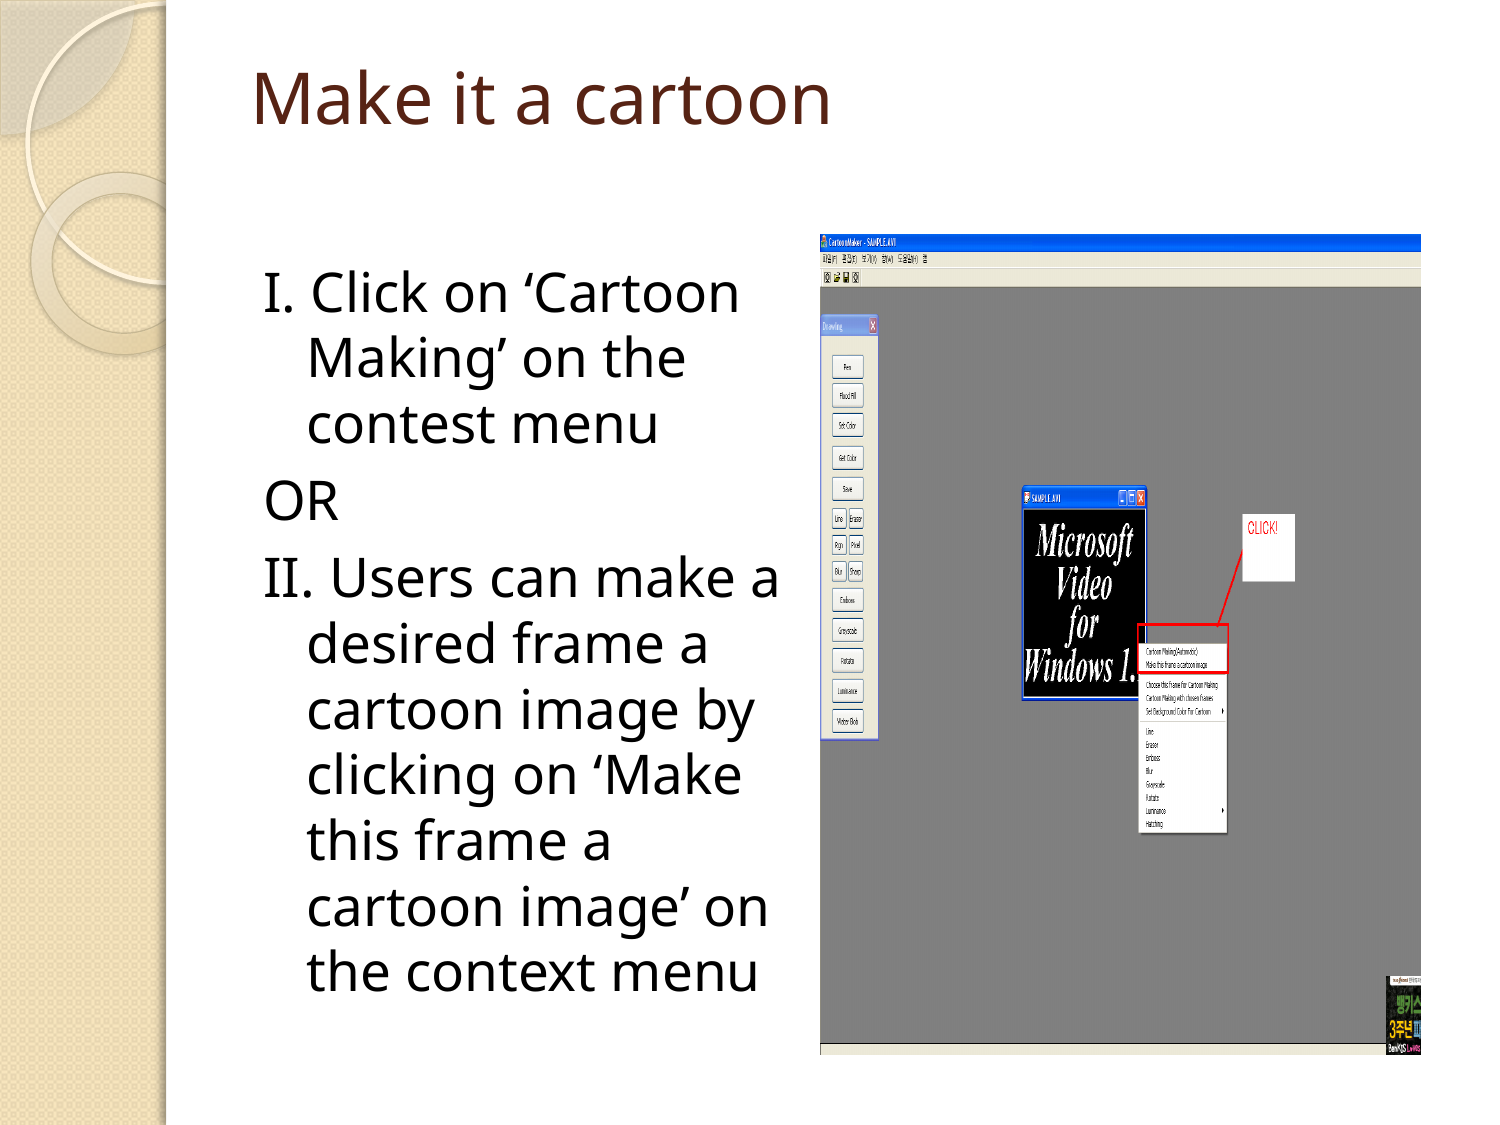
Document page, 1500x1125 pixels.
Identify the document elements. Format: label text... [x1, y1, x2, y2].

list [820, 234, 1421, 1055]
list I. Click on ‘Cartoon Making’ on the contest menu OR II. Users can make a desired frame a cartoon image by clicking on ‘Make this frame a cartoon image’ on the context menu [235, 249, 813, 1015]
title Make it a cartoon [235, 45, 1466, 233]
